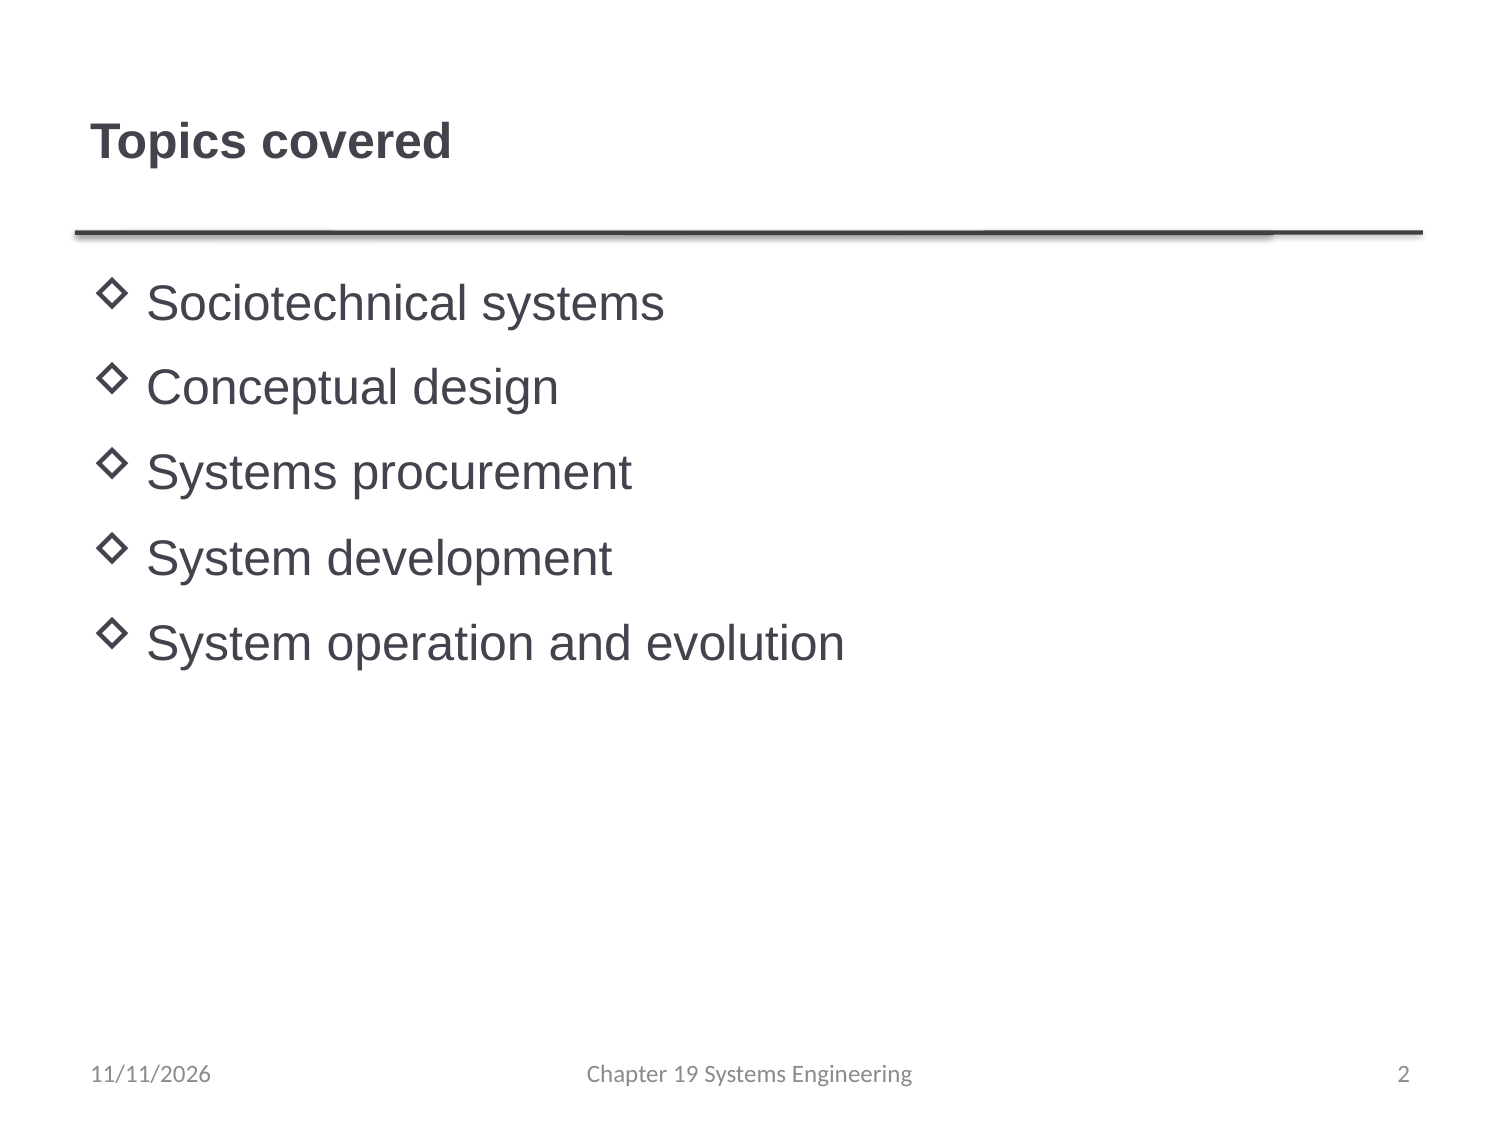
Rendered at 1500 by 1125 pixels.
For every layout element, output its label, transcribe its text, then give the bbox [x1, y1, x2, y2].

title Topics covered [74, 44, 1272, 233]
footer Chapter 19 Systems Engineering [512, 1042, 988, 1103]
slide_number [75, 1042, 425, 1103]
list Sociotechnical systems Conceptual design Systems procurement System development System operation and evolution [75, 262, 1425, 1005]
slide_number 2 [1074, 1042, 1425, 1103]
